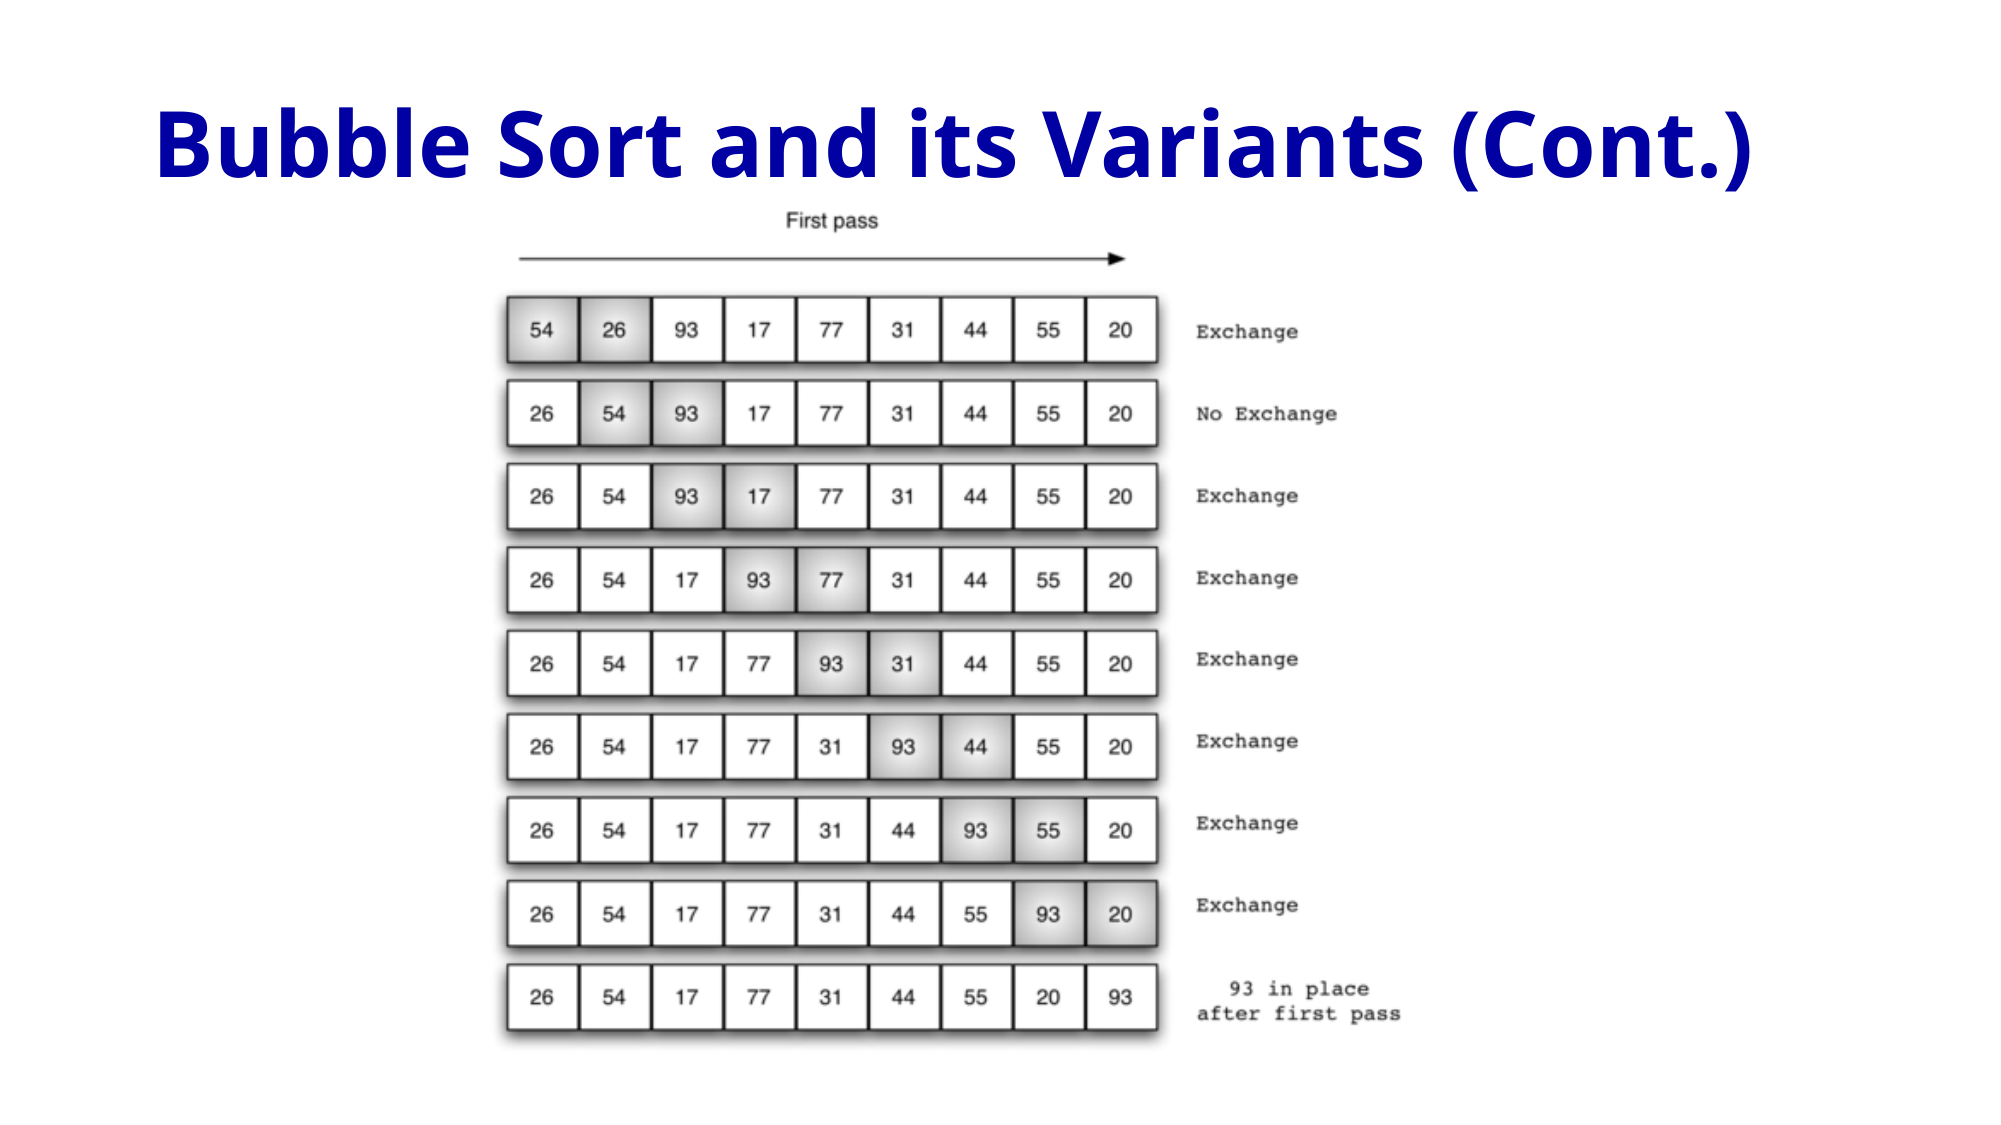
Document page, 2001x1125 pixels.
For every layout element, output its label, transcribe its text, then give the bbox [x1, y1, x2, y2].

title Bubble Sort and its Variants (Cont.) [137, 74, 1863, 221]
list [487, 205, 1414, 1056]
